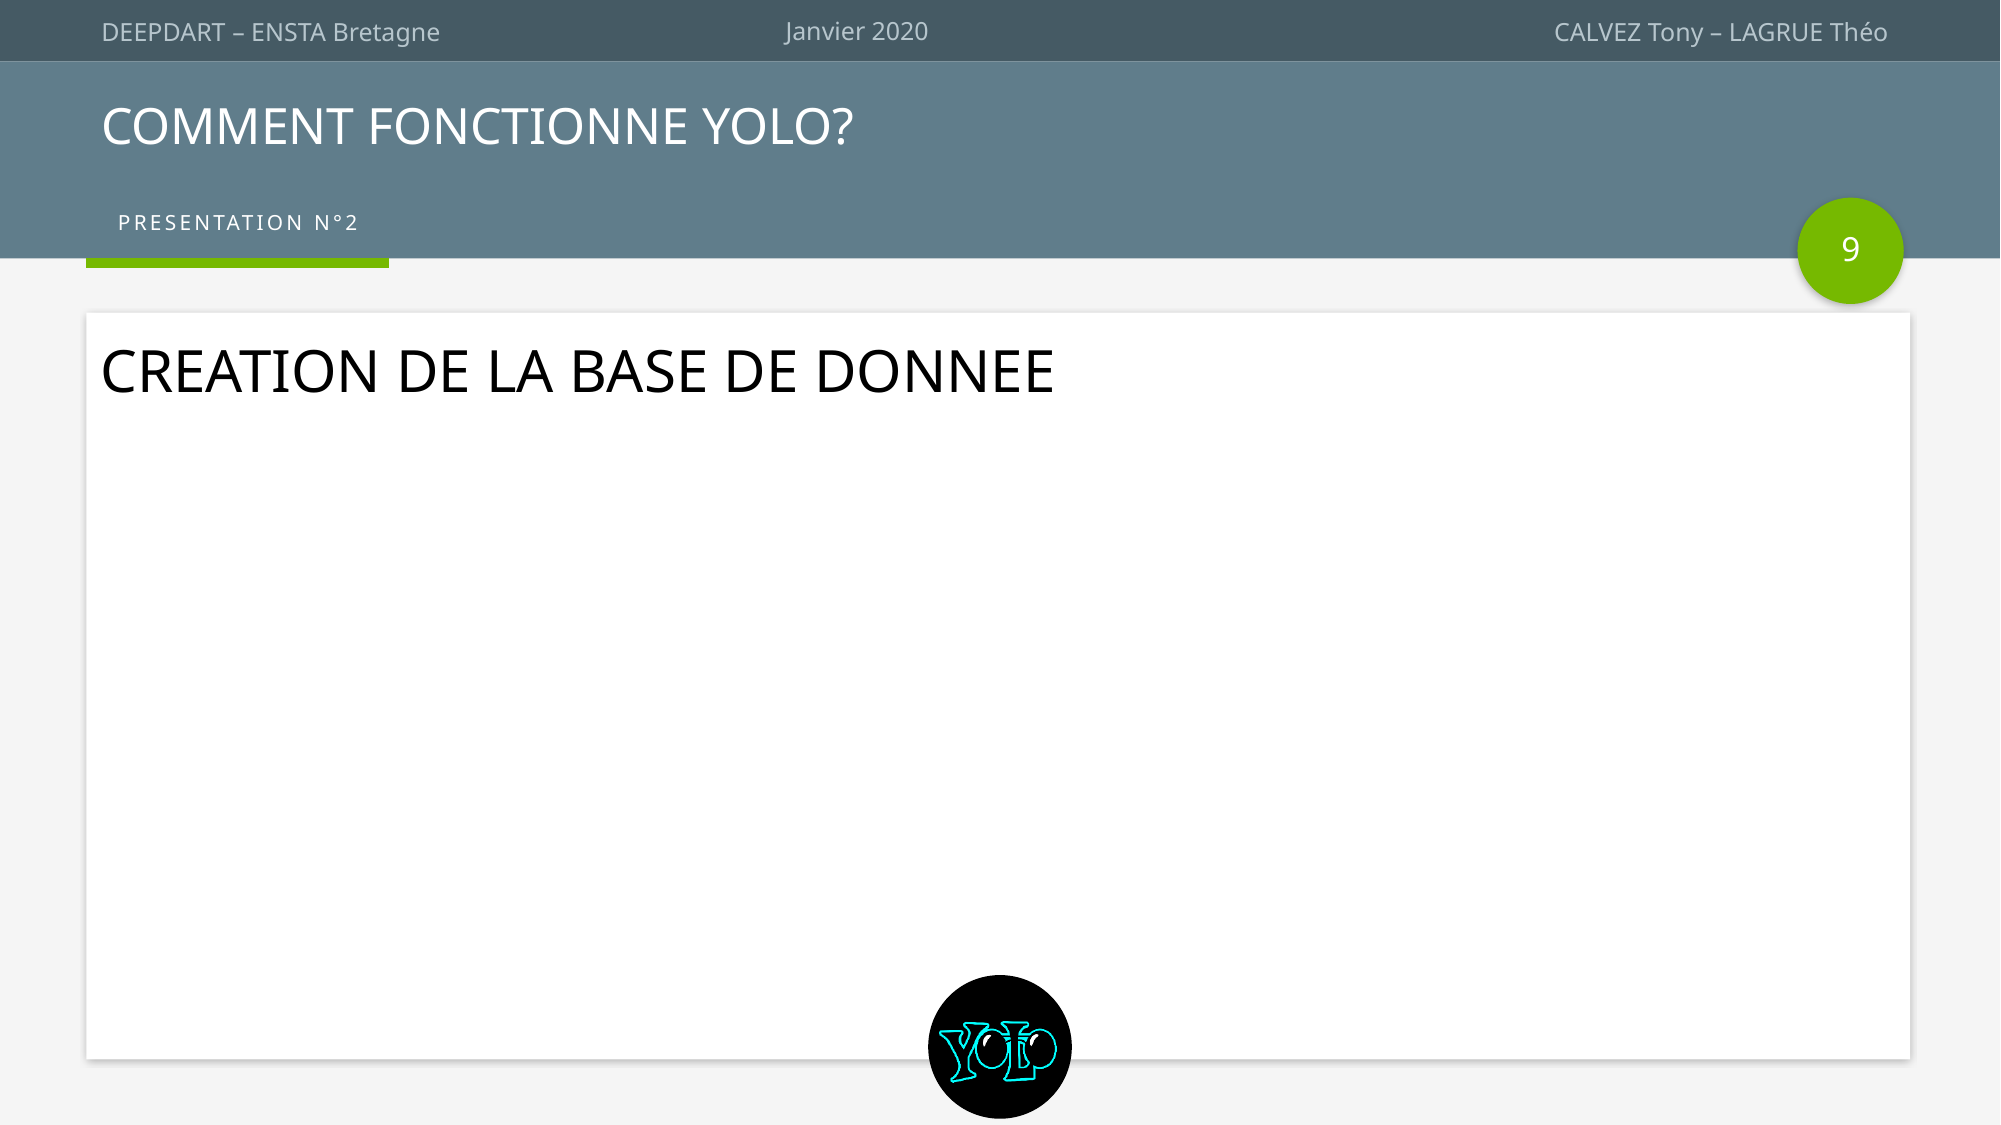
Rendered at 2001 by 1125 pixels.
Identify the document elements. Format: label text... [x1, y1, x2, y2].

title COMMENT FONCTIONNE YOLO? [86, 94, 1929, 165]
picture [937, 1019, 1058, 1084]
text_box [85, 312, 1911, 1060]
text_box CREATION DE LA BASE DE DONNEE [85, 312, 1910, 412]
slide_number 9 [1791, 220, 1911, 281]
text_box [928, 975, 1072, 1119]
